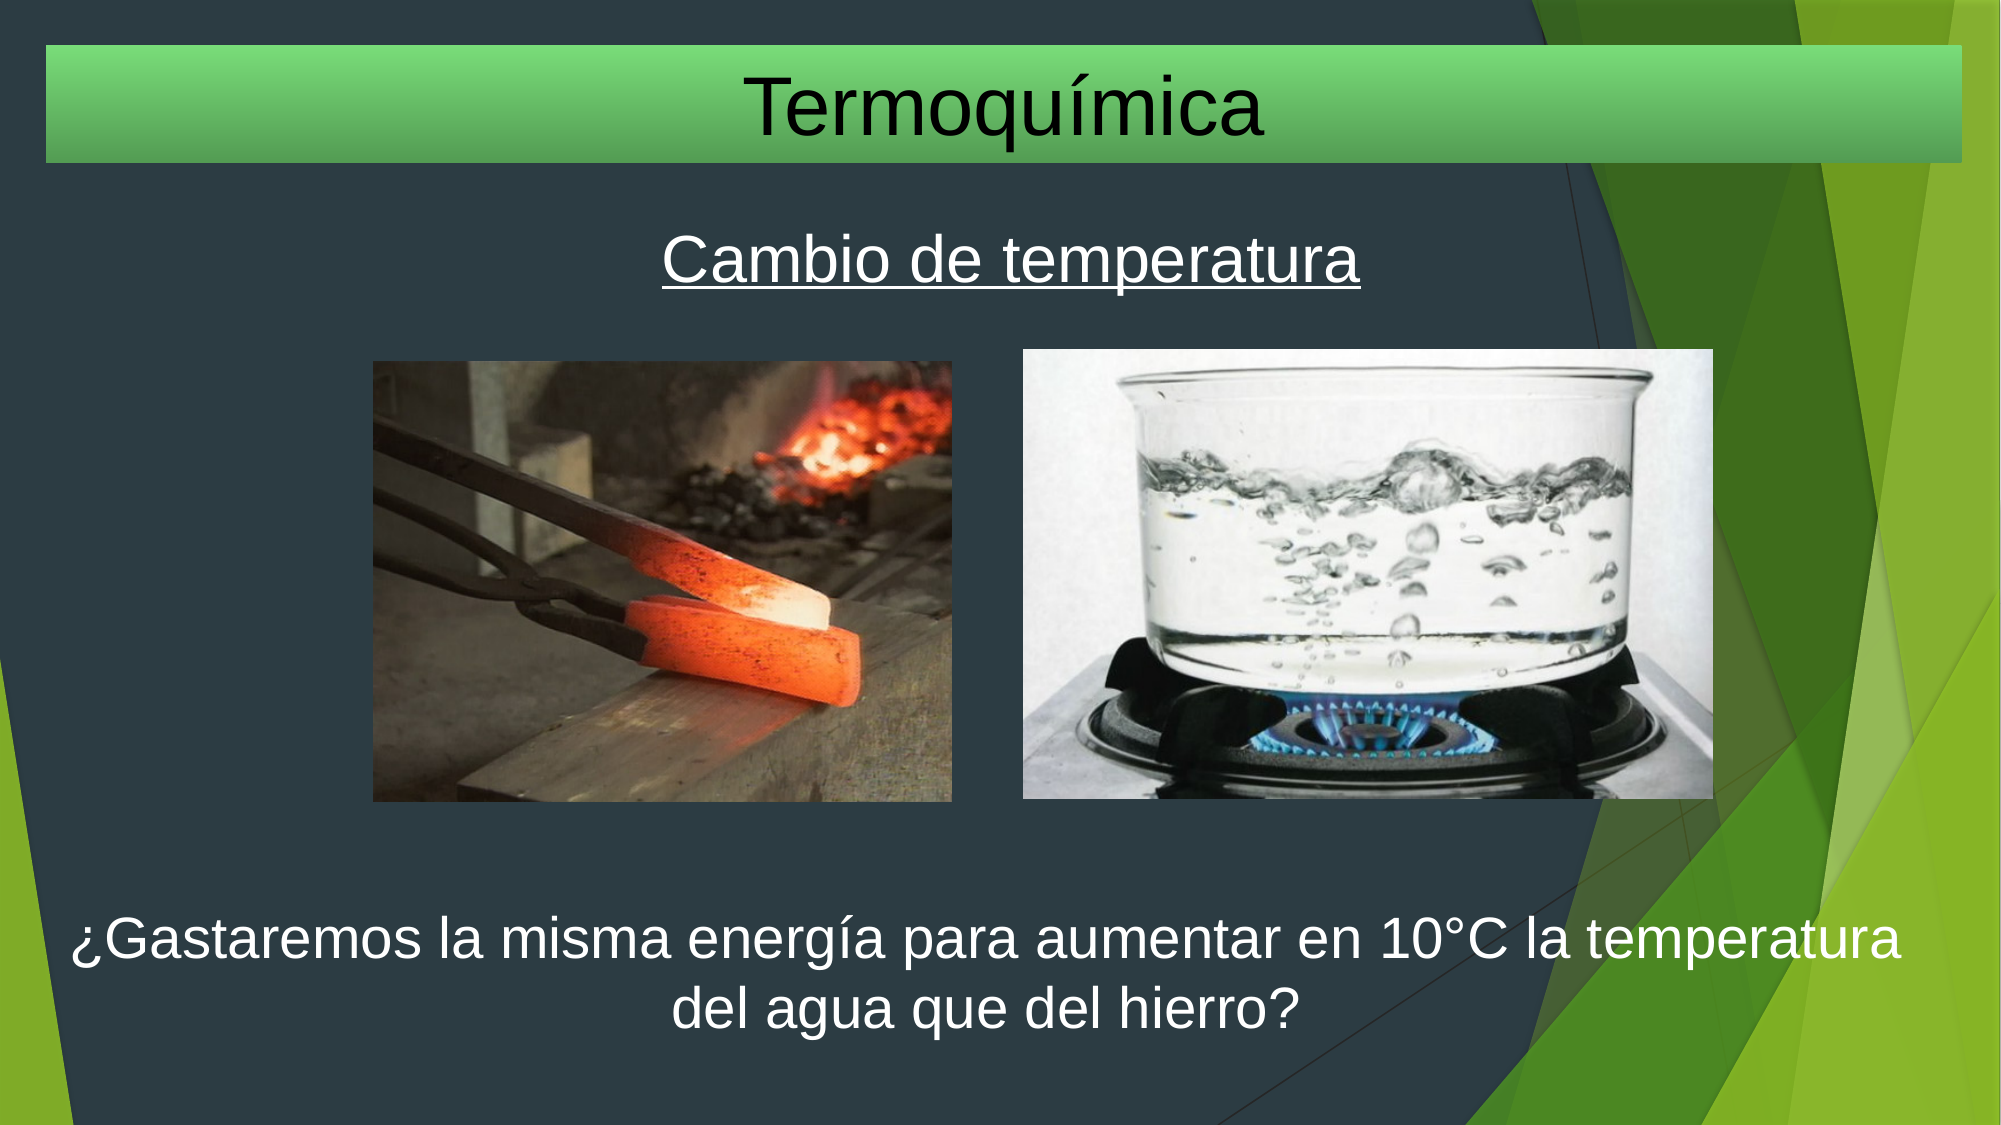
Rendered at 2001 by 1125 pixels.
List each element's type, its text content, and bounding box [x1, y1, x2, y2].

text_box ¿Gastaremos la misma energía para aumentar en 10°C la temperatura del agua que del hierro? [46, 893, 1927, 1048]
picture [1023, 349, 1714, 800]
text_box Termoquímica [46, 45, 1962, 163]
text_box Cambio de temperatura [385, 207, 1638, 303]
picture [373, 361, 953, 802]
